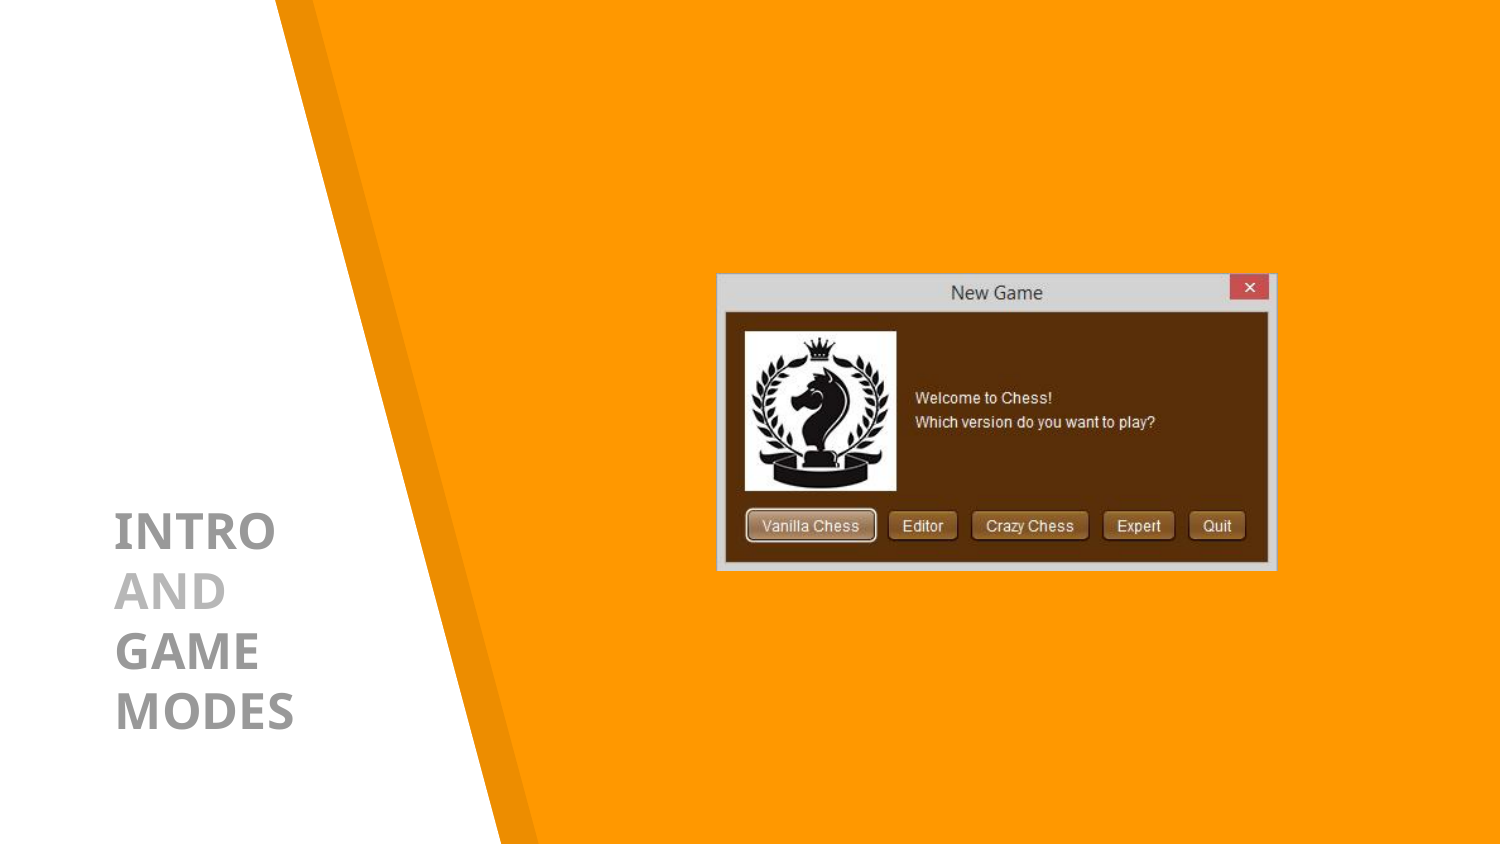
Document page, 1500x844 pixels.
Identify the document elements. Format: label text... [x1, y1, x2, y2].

title INTRO AND GAME MODES [100, 675, 391, 755]
picture [716, 273, 1278, 571]
